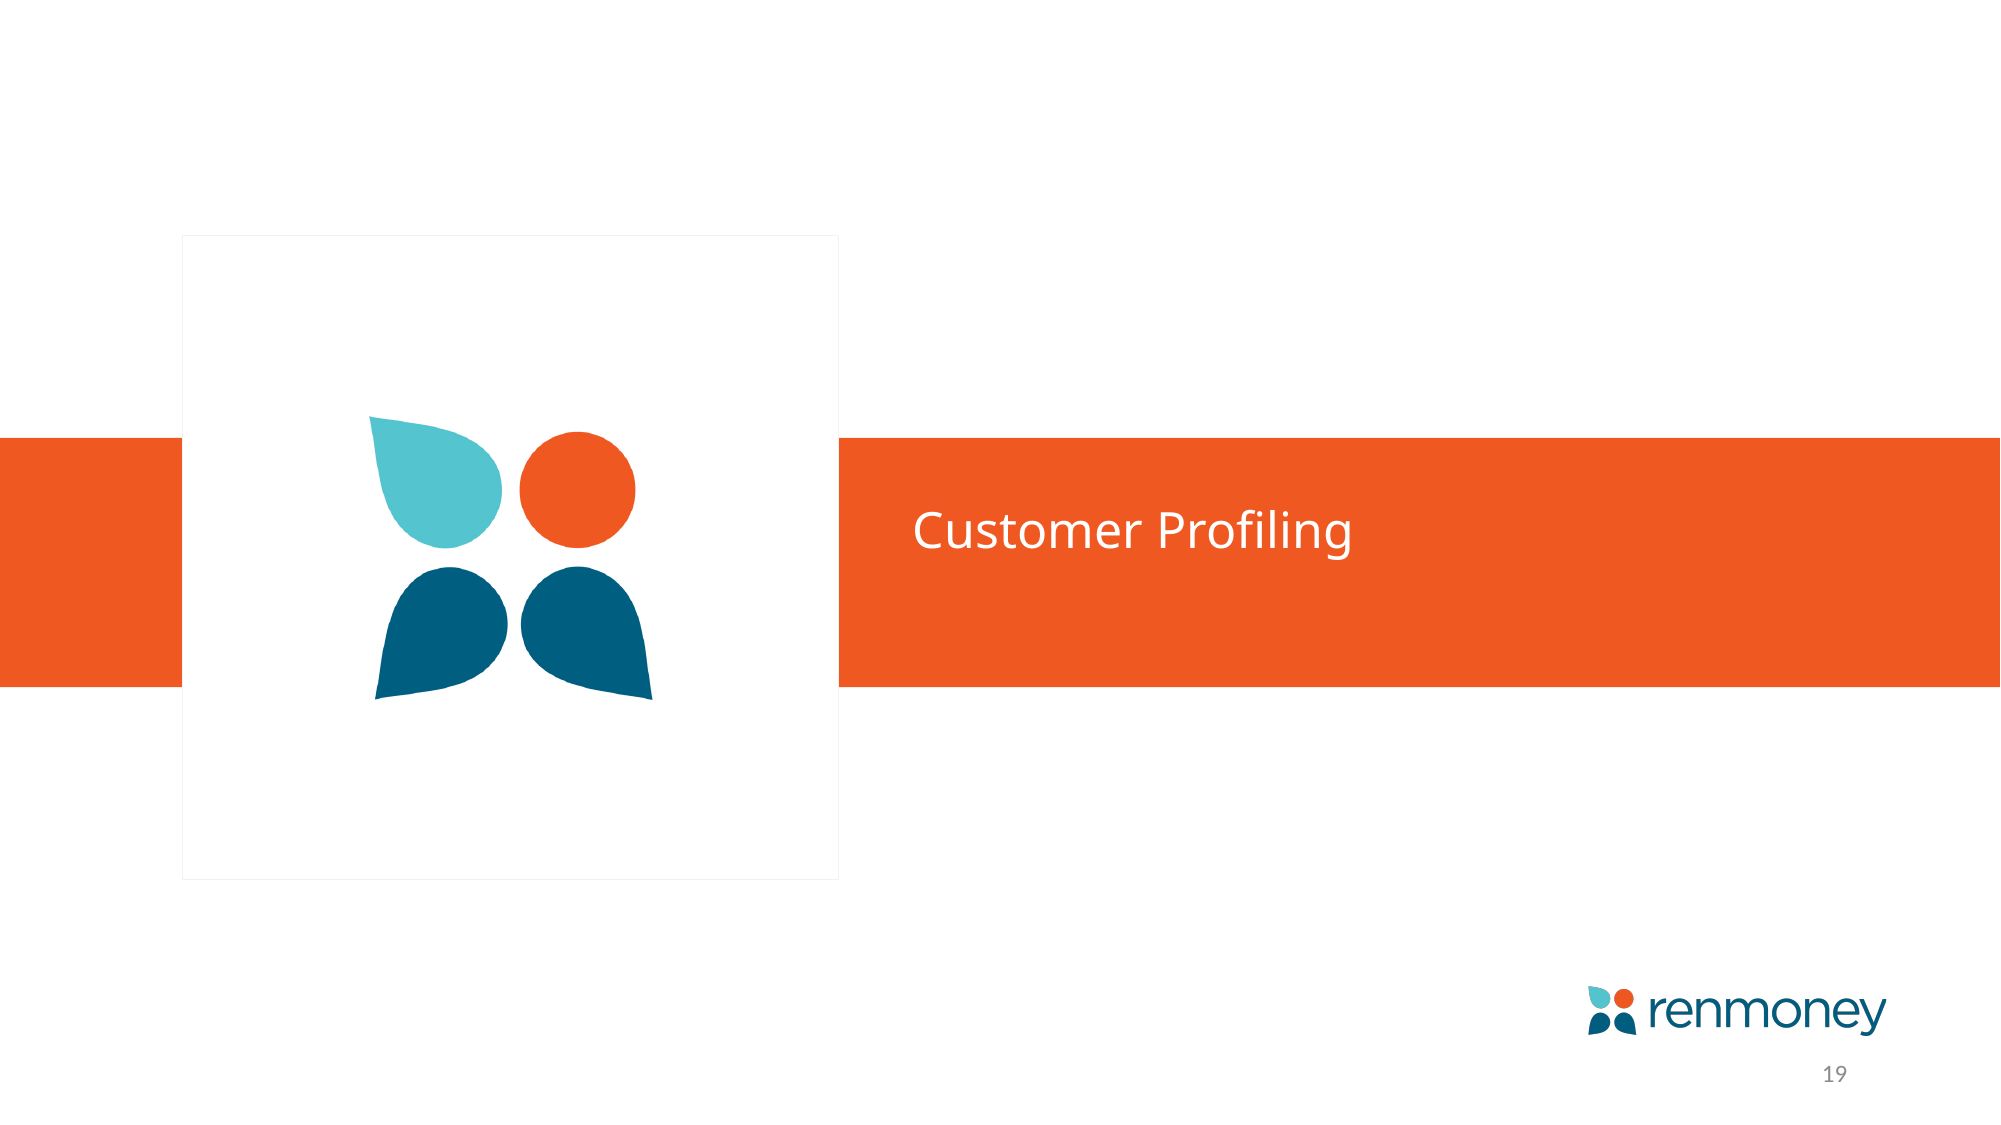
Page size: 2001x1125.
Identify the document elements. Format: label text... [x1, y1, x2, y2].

picture [1588, 986, 1887, 1036]
picture [1871, 1002, 1887, 1036]
picture [181, 235, 839, 880]
list Customer Profiling [884, 497, 2000, 585]
slide_number 19 [1412, 1042, 1863, 1103]
